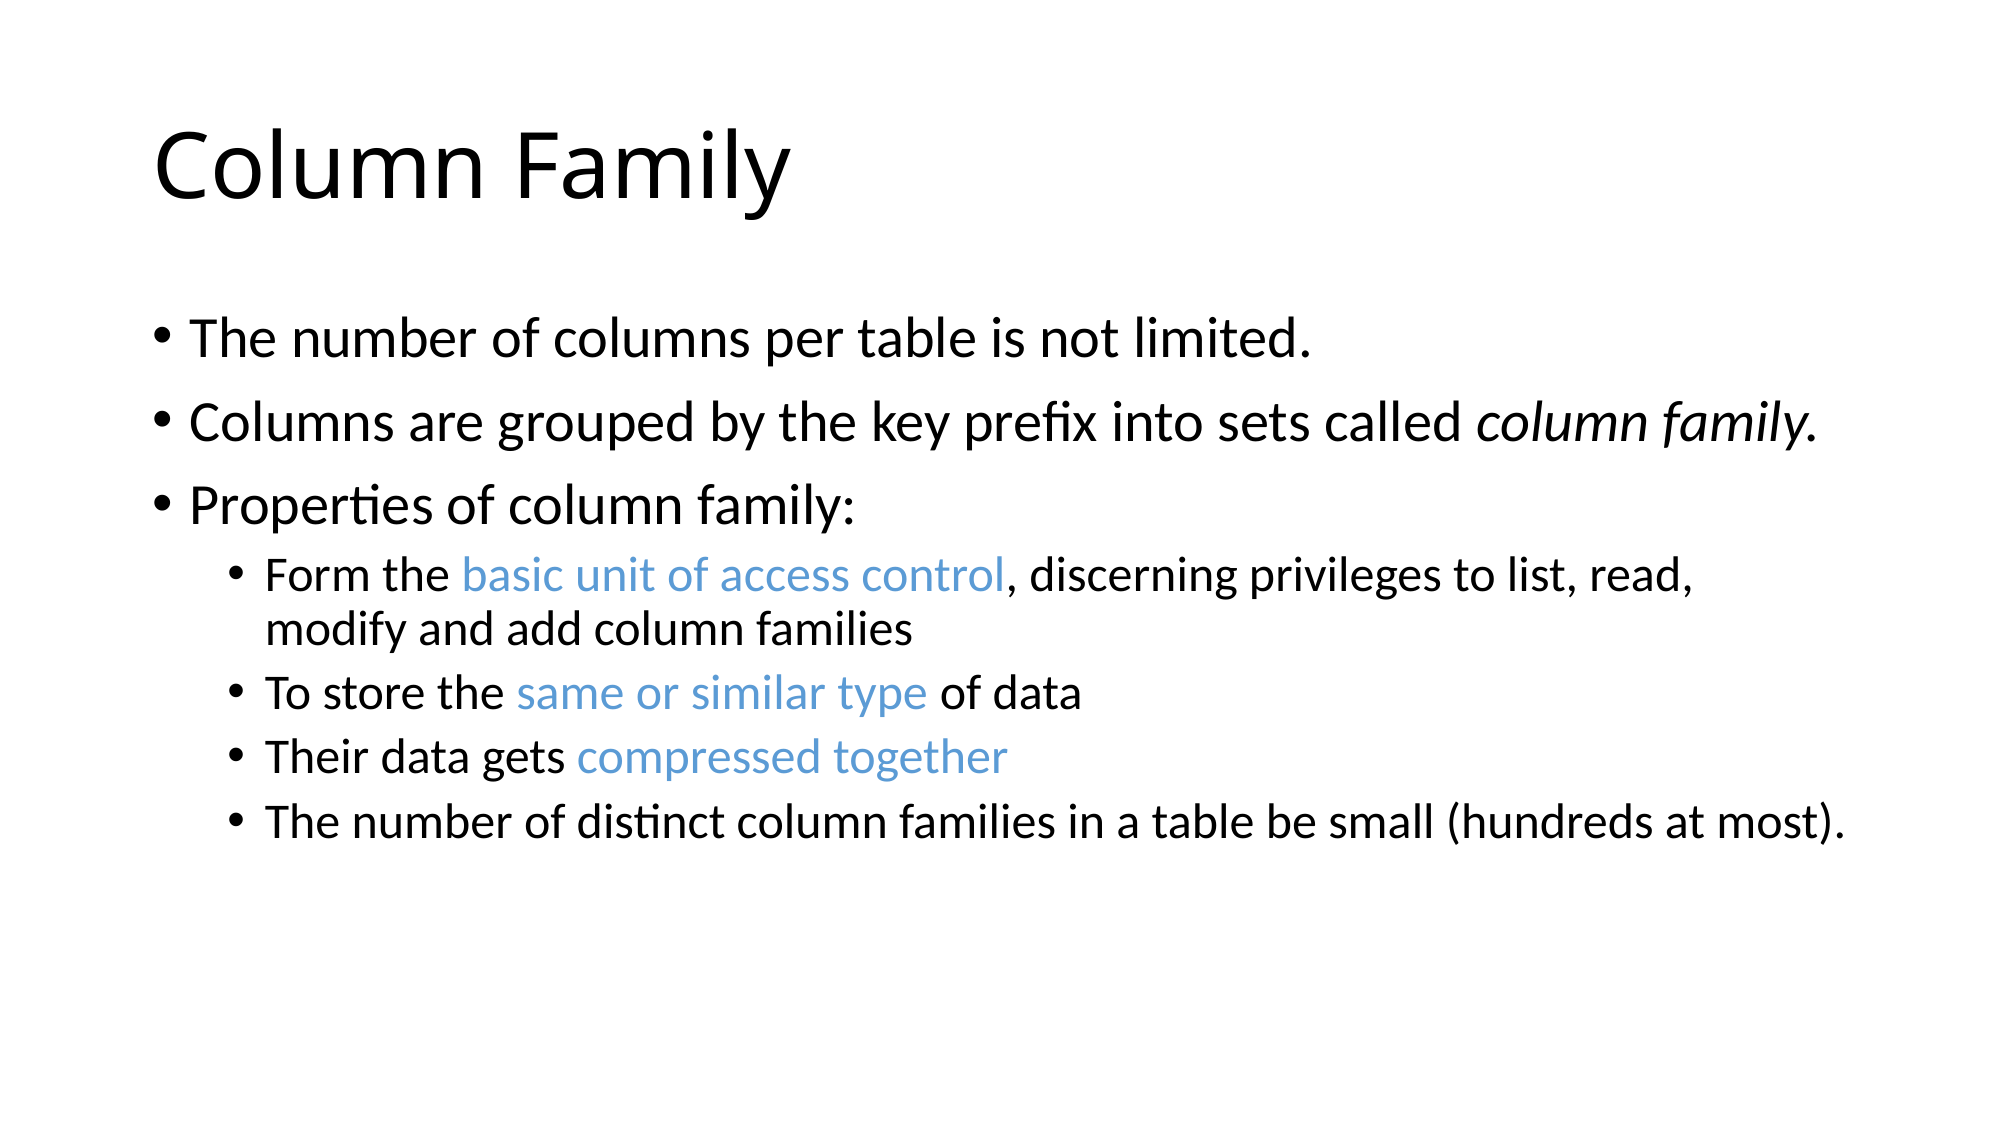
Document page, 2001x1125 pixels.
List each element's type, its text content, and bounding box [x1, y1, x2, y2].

list The number of columns per table is not limited. Columns are grouped by the key prefix into sets called column family. Properties of column family: Form the basic unit of access control, discerning privileges to list, read, modify and add column families To store the same or similar type of data Their data gets compressed together The number of distinct column families in a table be small (hundreds at most). [137, 299, 1863, 1014]
title Column Family [137, 59, 1863, 278]
